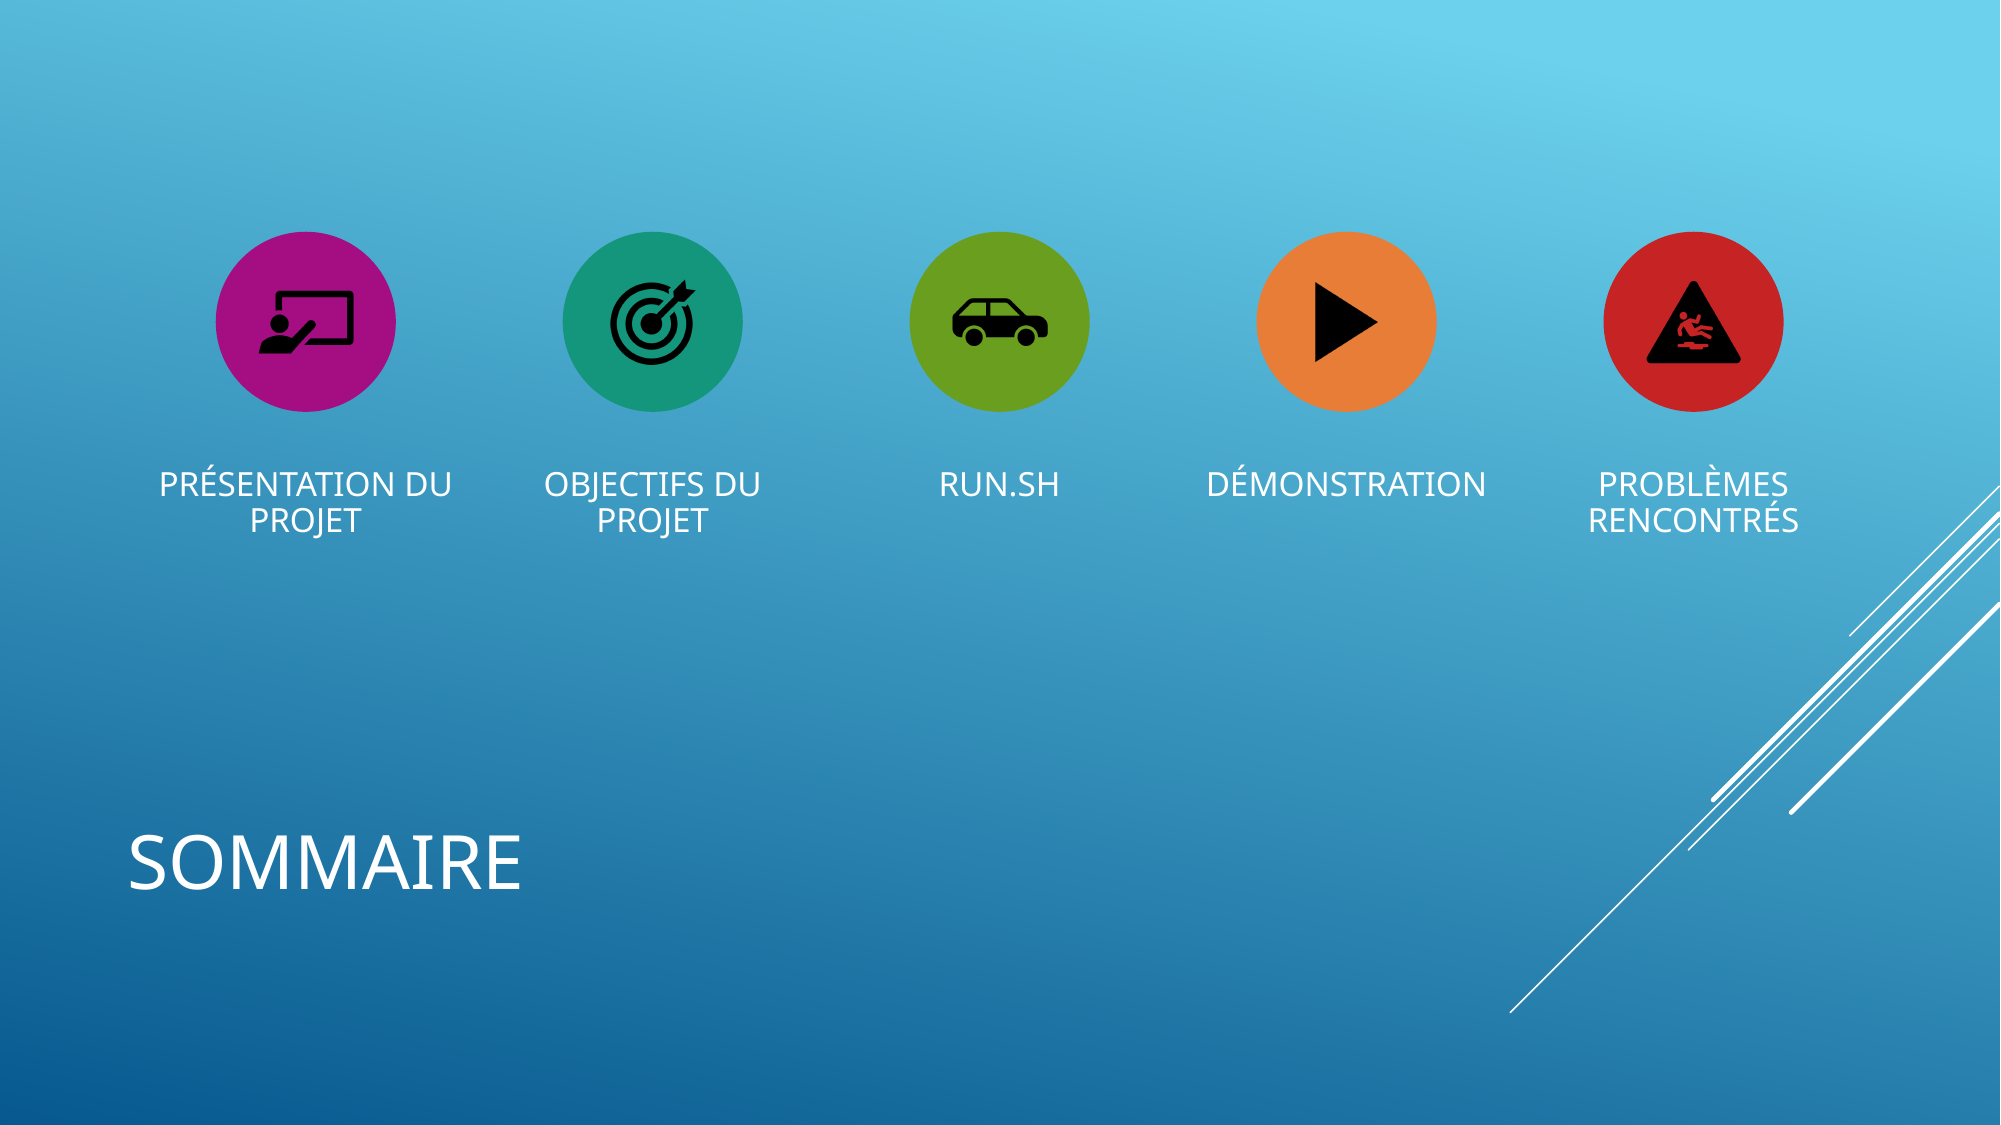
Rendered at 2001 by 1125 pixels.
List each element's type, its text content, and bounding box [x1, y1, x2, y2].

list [111, 112, 1888, 706]
title Sommaire [112, 736, 1513, 984]
